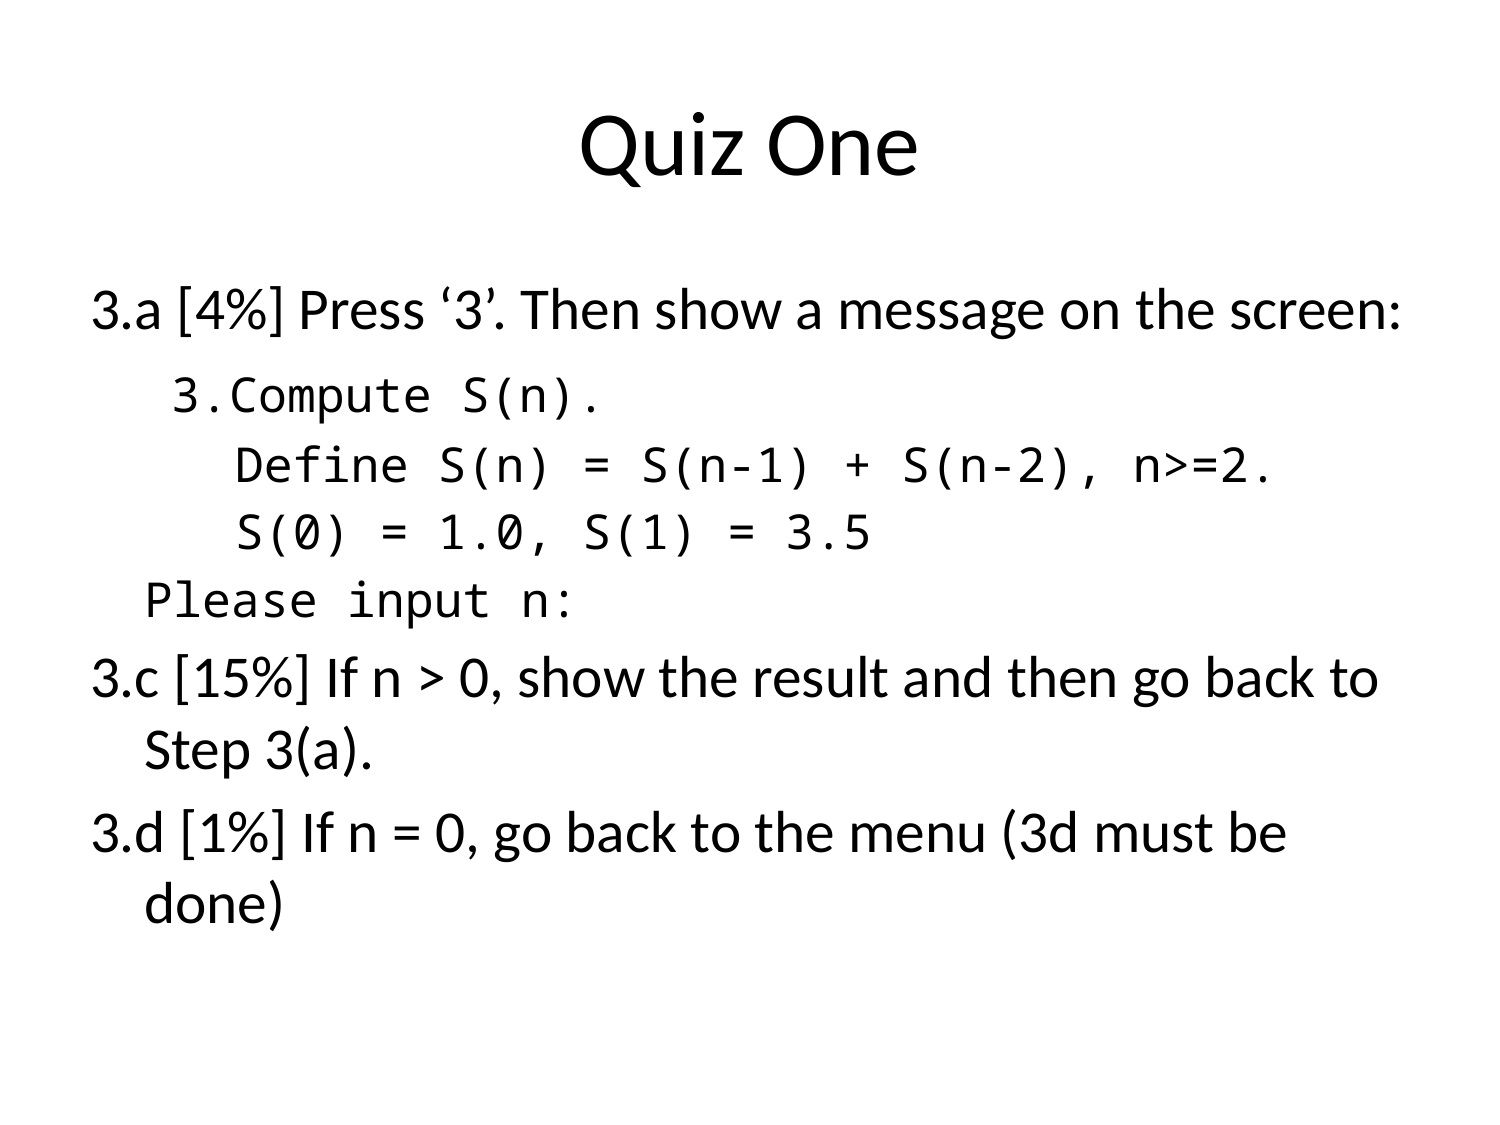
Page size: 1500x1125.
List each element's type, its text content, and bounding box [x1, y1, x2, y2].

title Quiz One [75, 45, 1425, 233]
list 3.a [4%] Press ‘3’. Then show a message on the screen: 3.Compute S(n). Define S(n) = S(n-1) + S(n-2), n>=2. S(0) = 1.0, S(1) = 3.5 Please input n: 3.c [15%] If n > 0, show the result and then go back to Step 3(a). 3.d [1%] If n = 0, go back to the menu (3d must be done) [75, 262, 1425, 1005]
